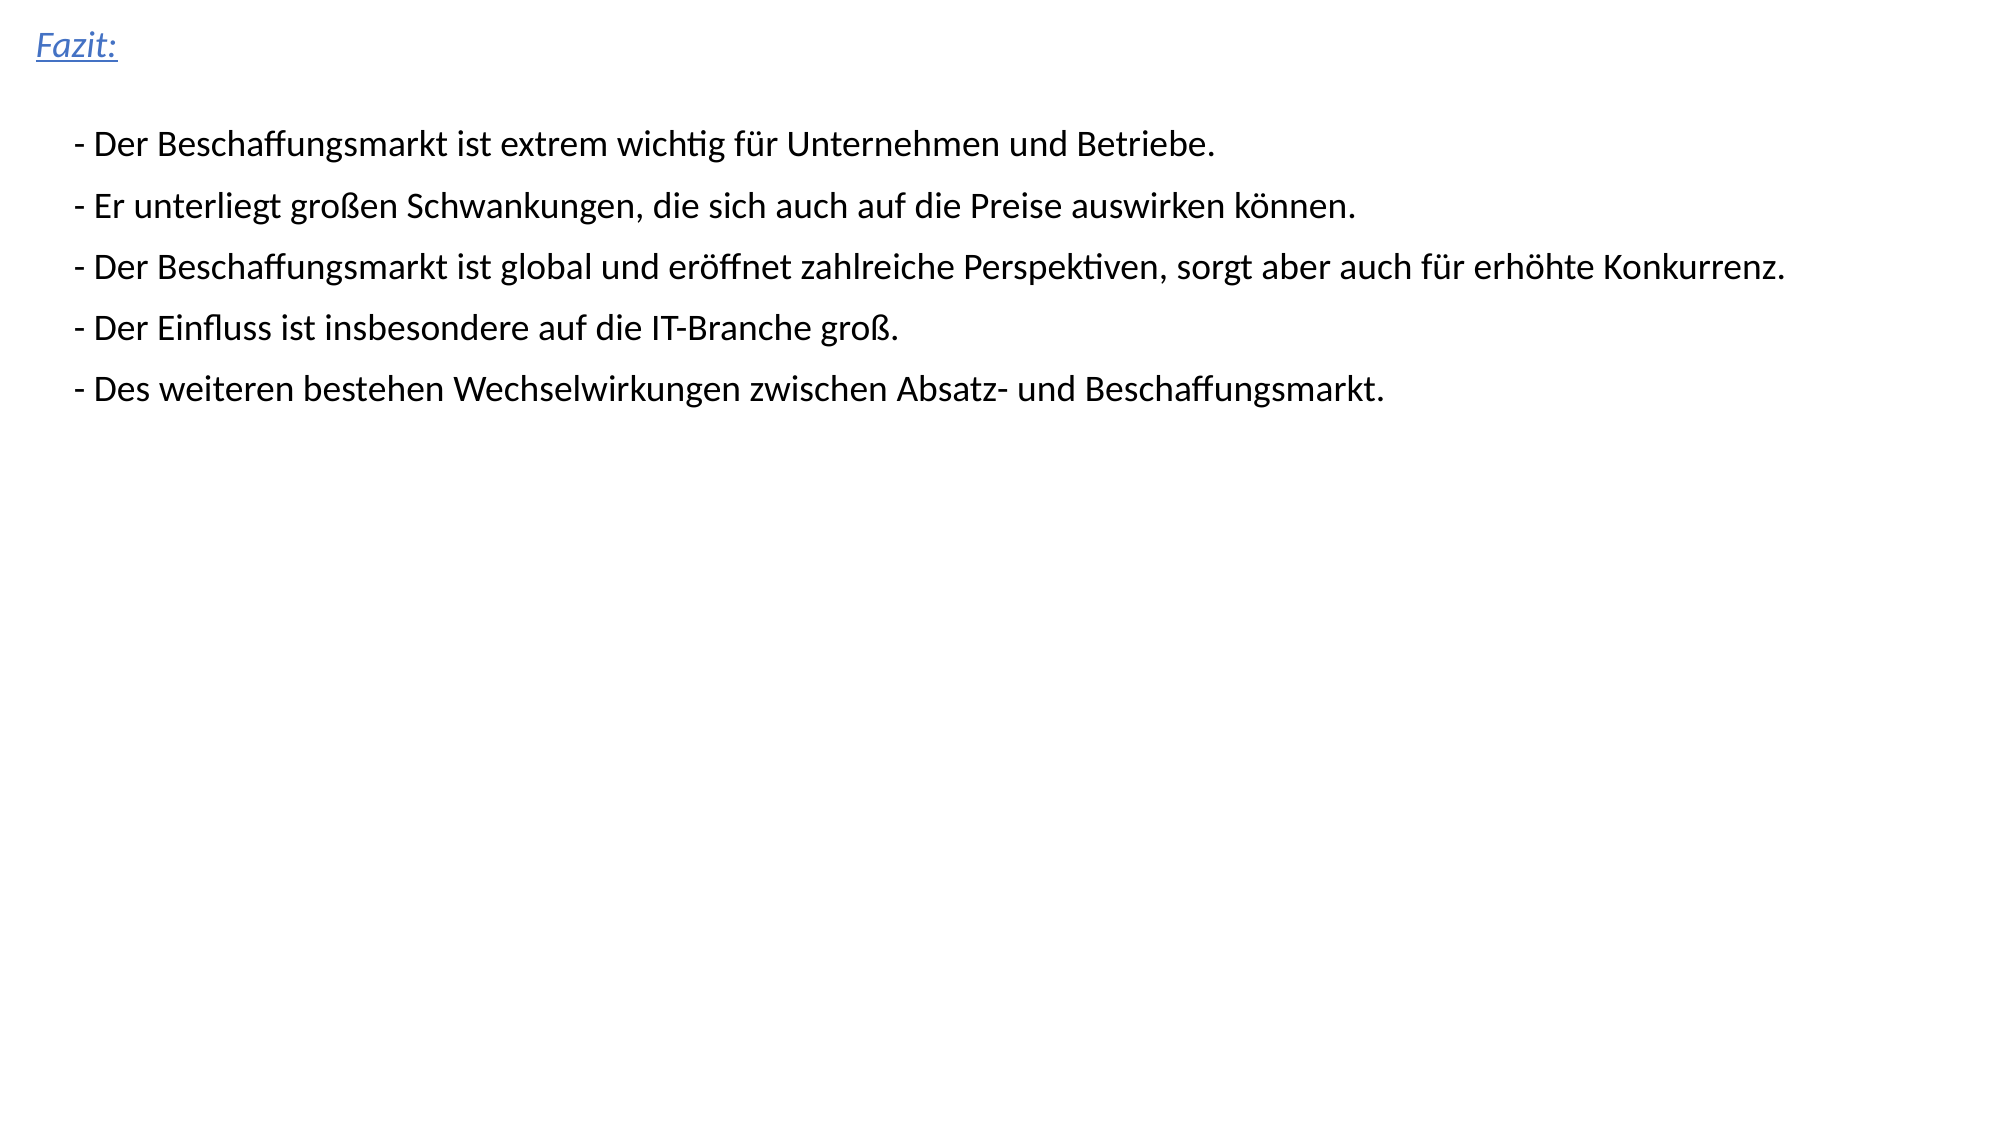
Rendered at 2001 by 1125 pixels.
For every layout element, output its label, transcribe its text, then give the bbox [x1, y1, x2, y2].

list - Der Beschaffungsmarkt ist extrem wichtig für Unternehmen und Betriebe. - Er unterliegt großen Schwankungen, die sich auch auf die Preise auswirken können. - Der Beschaffungsmarkt ist global und eröffnet zahlreiche Perspektiven, sorgt aber auch für erhöhte Konkurrenz. - Der Einfluss ist insbesondere auf die IT-Branche groß. - Des weiteren bestehen Wechselwirkungen zwischen Absatz- und Beschaffungsmarkt. [58, 116, 1873, 443]
text_box Fazit: [20, 12, 1254, 73]
